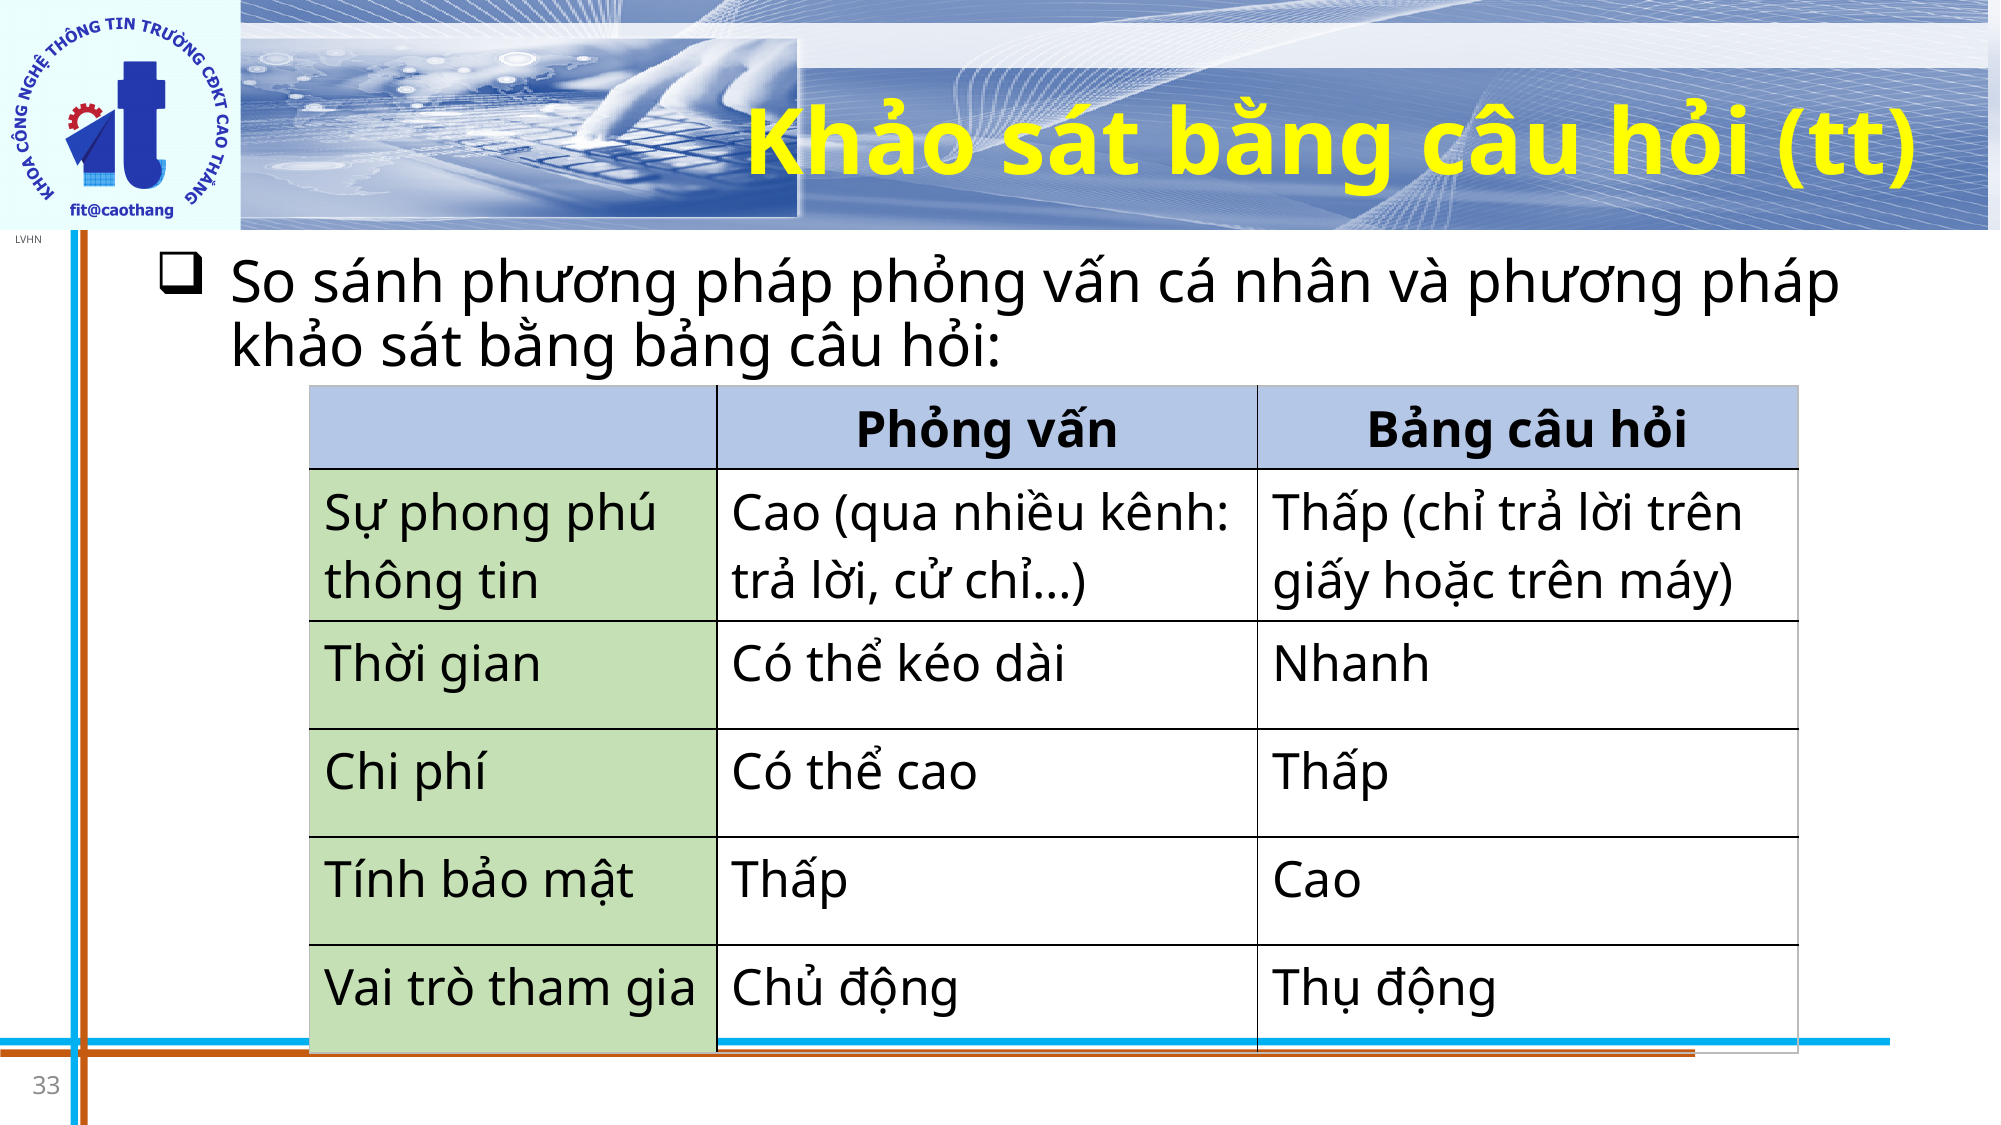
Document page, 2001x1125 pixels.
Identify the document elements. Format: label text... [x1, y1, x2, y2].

table_cell Cao (qua nhiều kênh: trả lời, cử chỉ…) [718, 470, 1257, 620]
table_header [310, 387, 716, 468]
list So sánh phương pháp phỏng vấn cá nhân và phương pháp khảo sát bằng bảng câu hỏi: [139, 245, 1934, 1014]
table_cell Sự phong phú thông tin [310, 470, 716, 620]
table_cell Nhanh [1258, 622, 1797, 728]
table_cell Chi phí [310, 730, 716, 836]
table_cell Thấp [1258, 730, 1797, 836]
table_cell Chủ động [718, 946, 1257, 1052]
table_cell Có thể kéo dài [718, 622, 1257, 728]
table_cell Thấp (chỉ trả lời trên giấy hoặc trên máy) [1258, 470, 1797, 620]
table_header Bảng câu hỏi [1258, 387, 1797, 468]
table_cell Thụ động [1258, 946, 1797, 1052]
picture [0, 0, 241, 230]
table_cell Cao [1258, 838, 1797, 944]
table_header Phỏng vấn [718, 387, 1257, 468]
table_cell Vai trò tham gia [310, 946, 716, 1052]
slide_number 33 [0, 1056, 76, 1117]
table_cell Thời gian [310, 622, 716, 728]
table_cell Thấp [718, 838, 1257, 944]
table_cell Tính bảo mật [310, 838, 716, 944]
title Khảo sát bằng câu hỏi (tt) [137, 36, 1934, 254]
table_cell Có thể cao [718, 730, 1257, 836]
